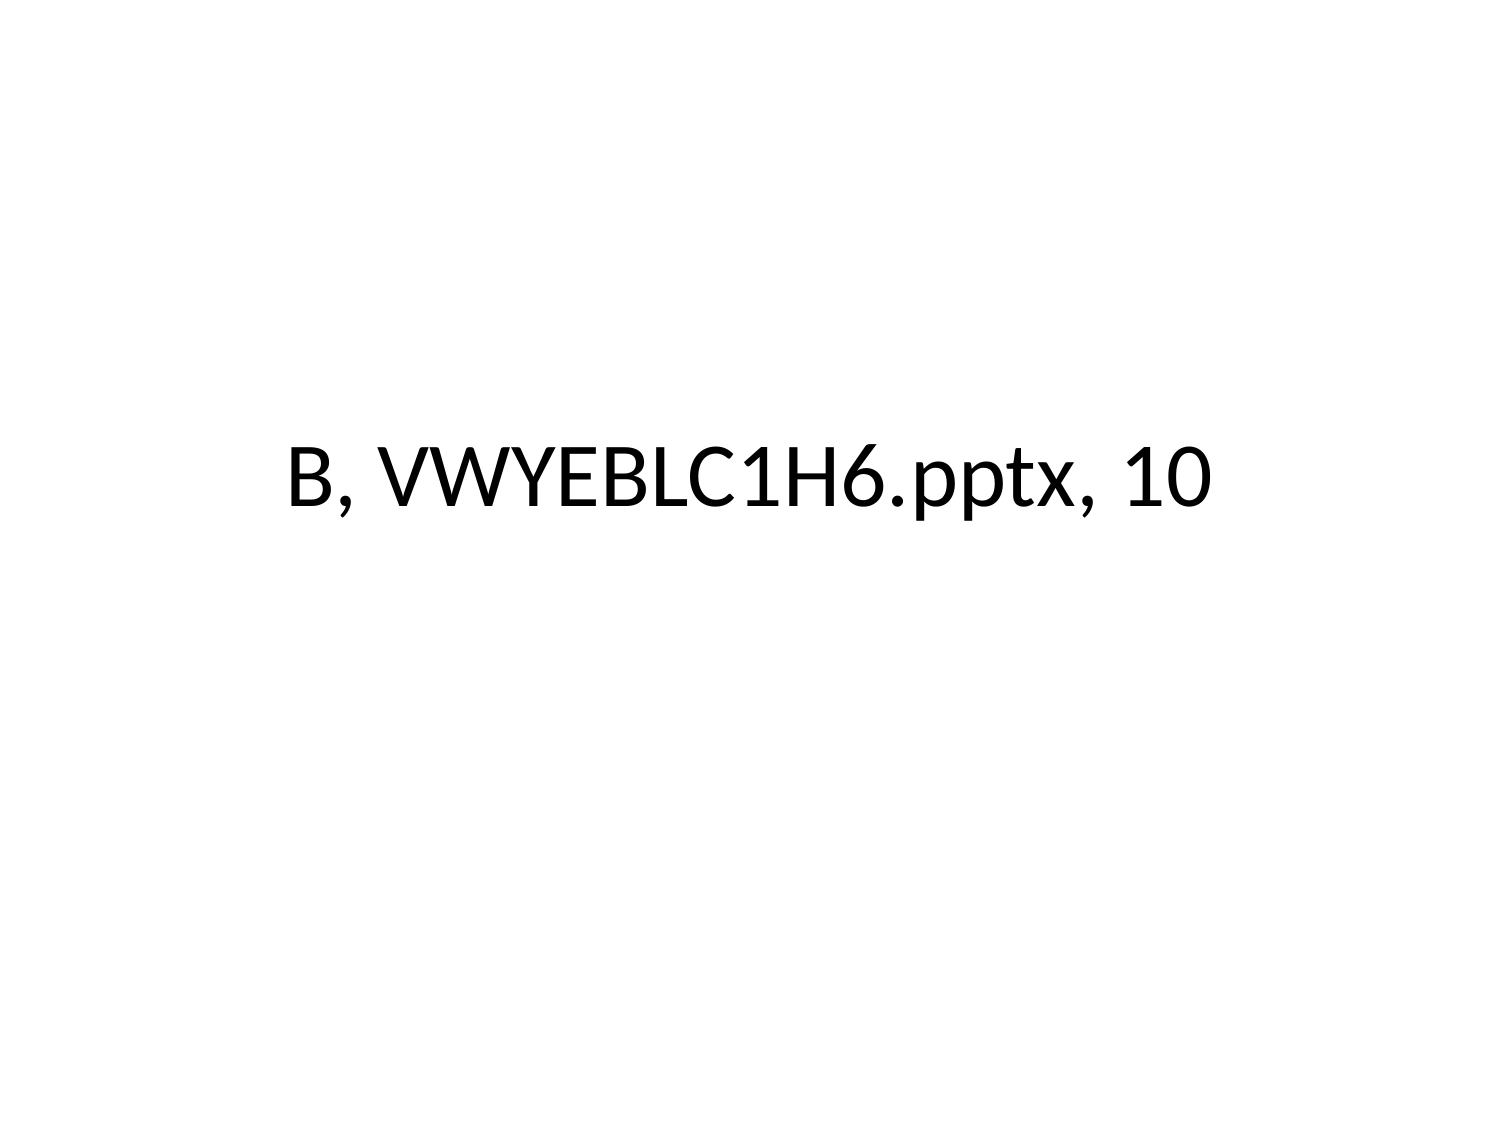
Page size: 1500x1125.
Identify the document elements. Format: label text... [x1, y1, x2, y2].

title B, VWYEBLC1H6.pptx, 10 [112, 349, 1388, 591]
